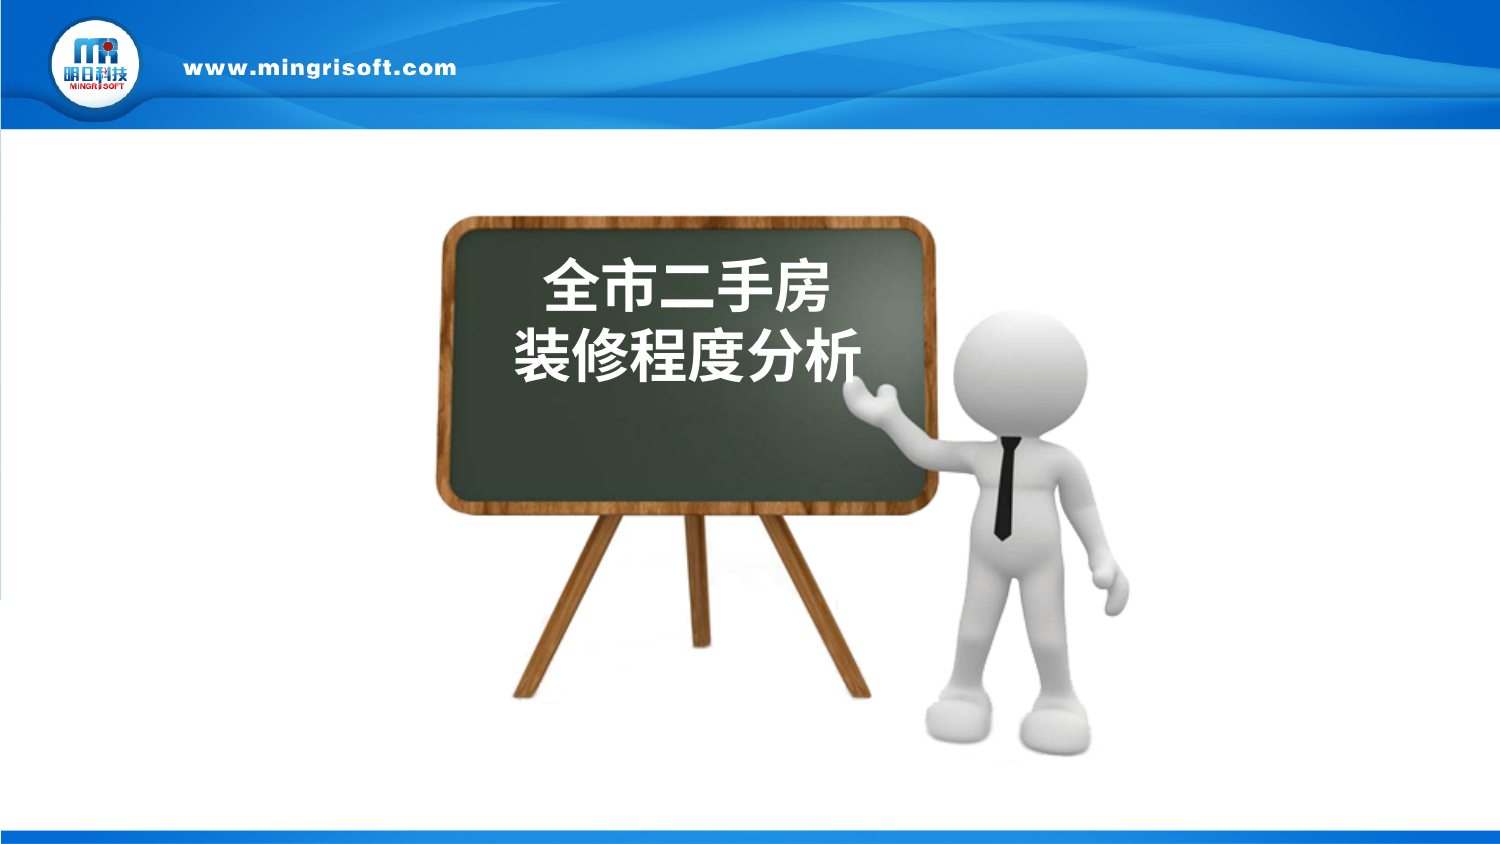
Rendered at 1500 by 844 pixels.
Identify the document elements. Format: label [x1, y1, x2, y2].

picture [0, 0, 1500, 844]
text_box [324, 138, 1223, 812]
